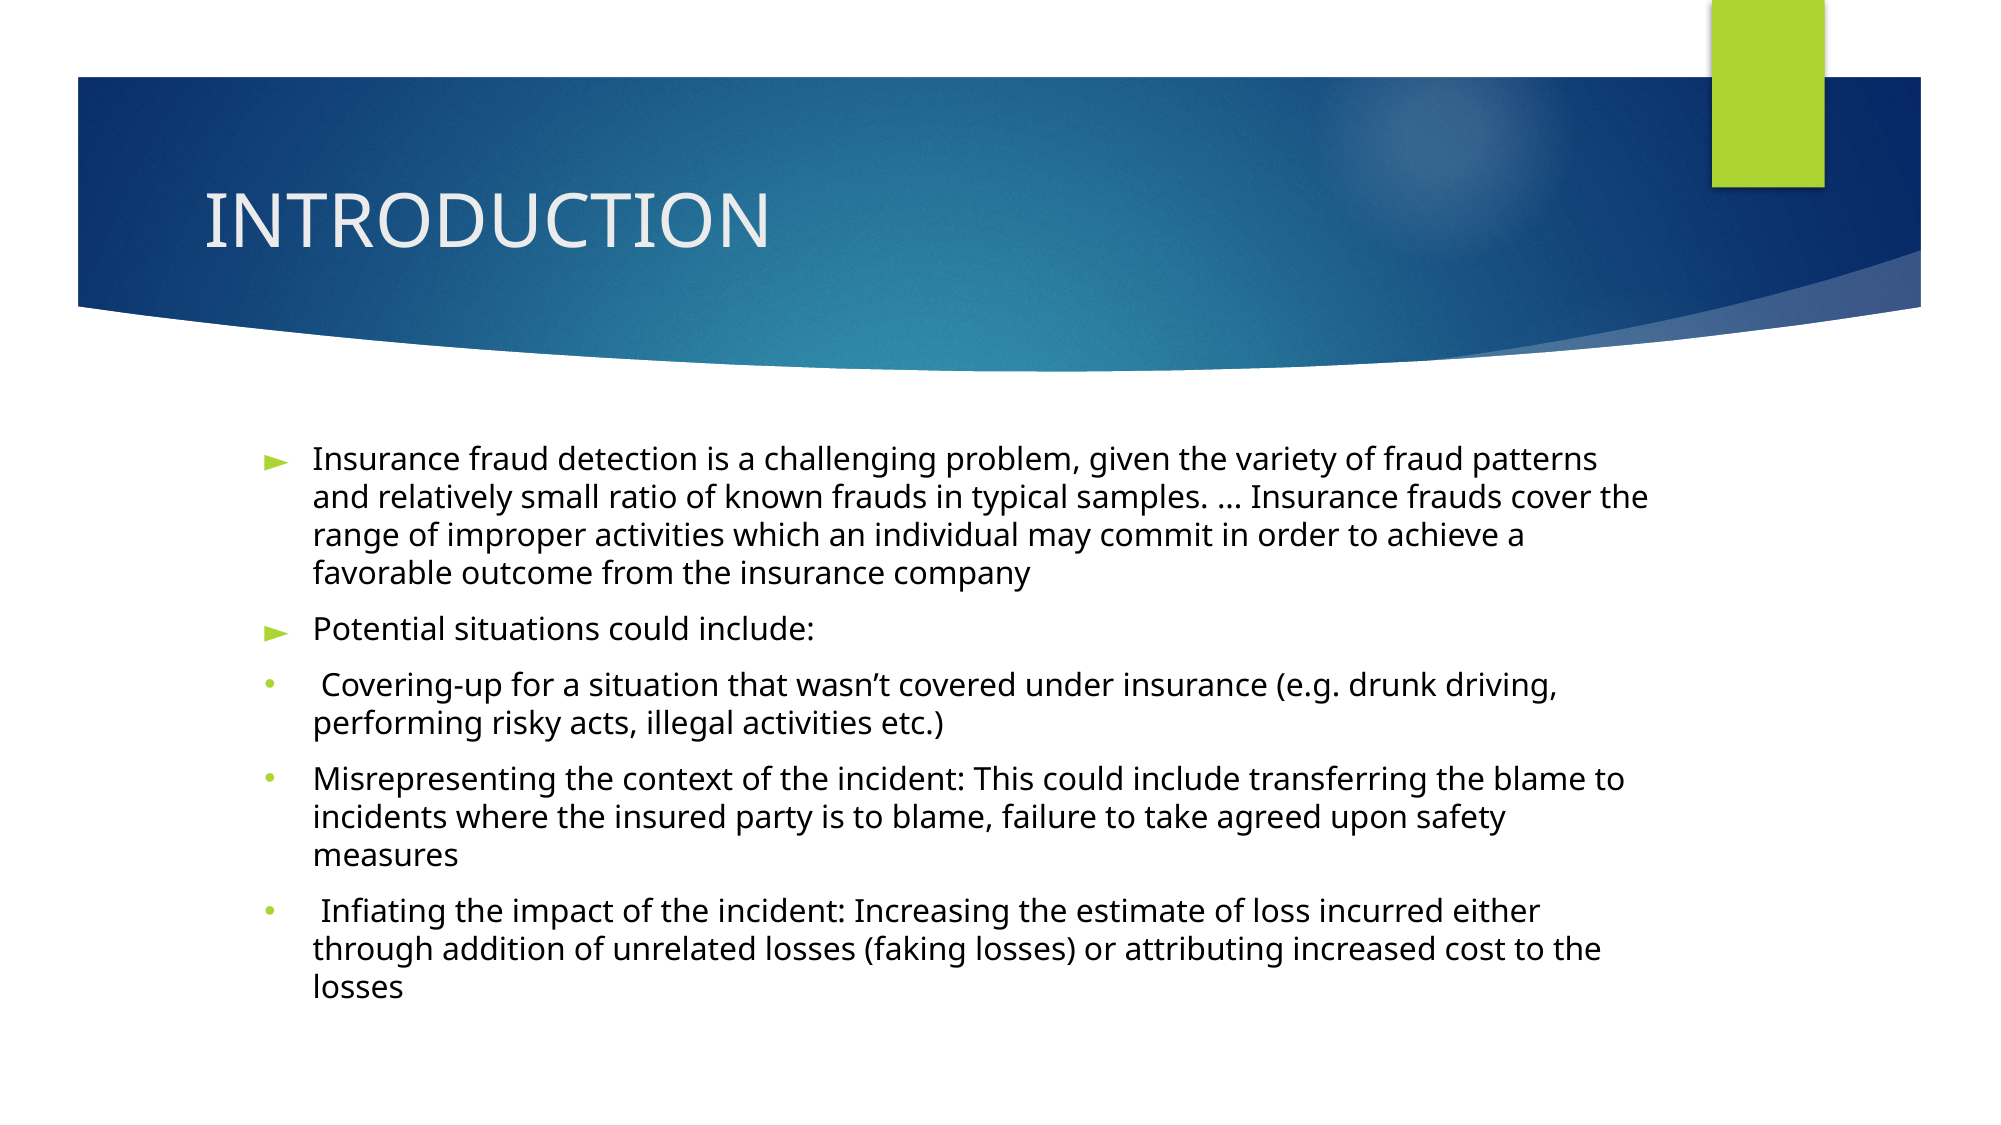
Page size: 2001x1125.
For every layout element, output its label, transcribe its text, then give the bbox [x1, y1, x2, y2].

list Insurance fraud detection is a challenging problem, given the variety of fraud patterns and relatively small ratio of known frauds in typical samples. ... Insurance frauds cover the range of improper activities which an individual may commit in order to achieve a favorable outcome from the insurance company Potential situations could include: Covering-up for a situation that wasn’t covered under insurance (e.g. drunk driving, performing risky acts, illegal activities etc.) Misrepresenting the context of the incident: This could include transferring the blame to incidents where the insured party is to blame, failure to take agreed upon safety measures Infiating the impact of the incident: Increasing the estimate of loss incurred either through addition of unrelated losses (faking losses) or attributing increased cost to the losses [228, 431, 1666, 1018]
picture [79, 78, 1920, 371]
title INTRODUCTION [189, 159, 1627, 276]
